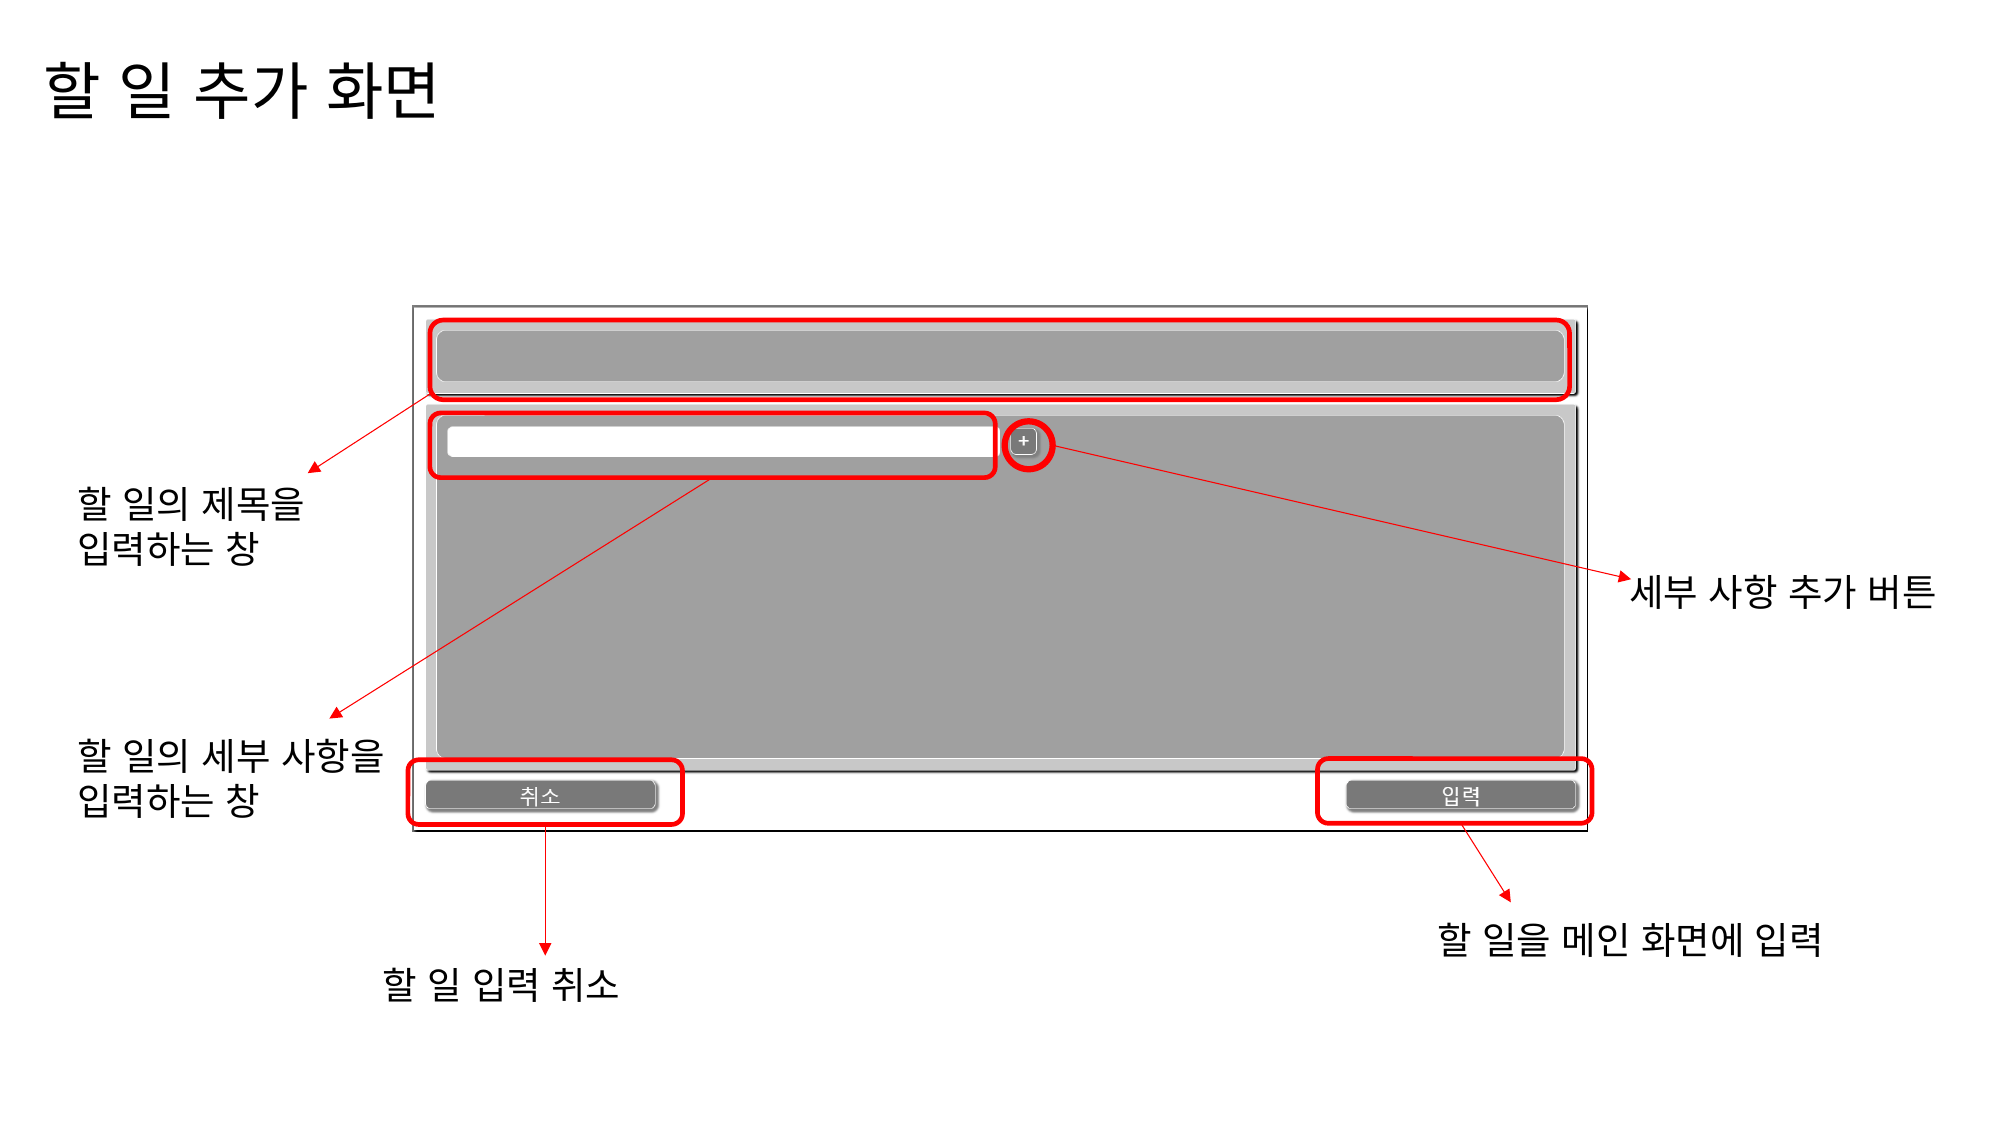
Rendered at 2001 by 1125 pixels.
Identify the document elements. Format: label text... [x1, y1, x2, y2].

text_box 할 일의 세부 사항을 입력하는 창 [62, 725, 408, 830]
picture [412, 305, 1588, 832]
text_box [1052, 445, 1632, 580]
text_box 세부 사항 추가 버튼 [1614, 562, 1999, 622]
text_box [329, 477, 713, 719]
title 할 일 추가 화면 [28, 35, 528, 155]
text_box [1460, 823, 1511, 903]
text_box [406, 760, 412, 824]
text_box 할 일 입력 취소 [367, 955, 713, 1015]
text_box [1588, 759, 1594, 823]
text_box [307, 394, 430, 474]
text_box 할 일의 제목을 입력하는 창 [62, 473, 369, 578]
text_box 할 일을 메인 화면에 입력 [1422, 910, 1898, 970]
